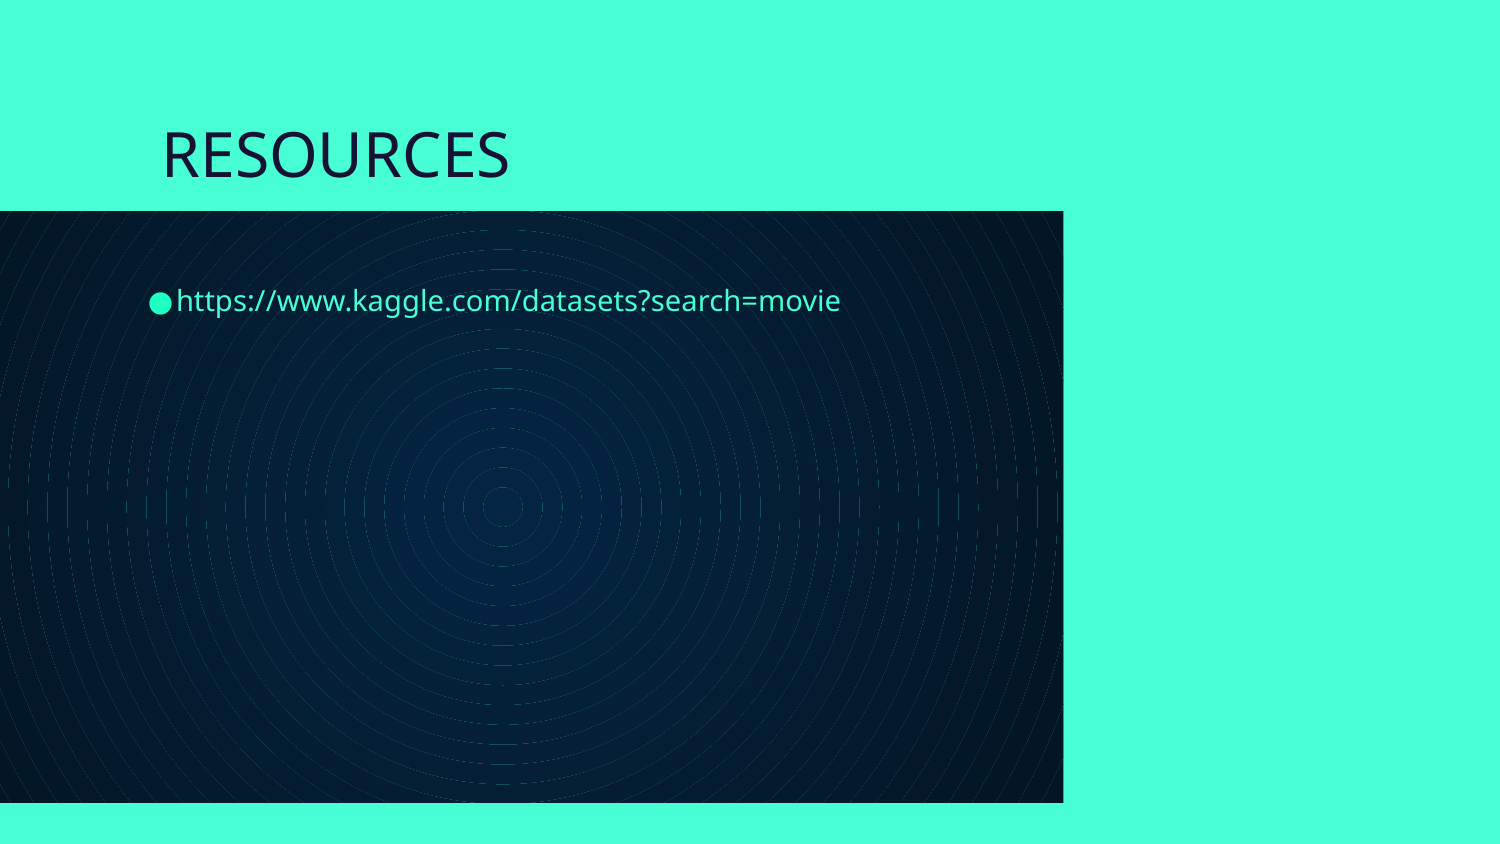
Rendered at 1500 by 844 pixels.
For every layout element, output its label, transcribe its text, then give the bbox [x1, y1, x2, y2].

list https://www.kaggle.com/datasets?search=movie [132, 267, 1038, 747]
title RESOURCES [146, 105, 1449, 206]
